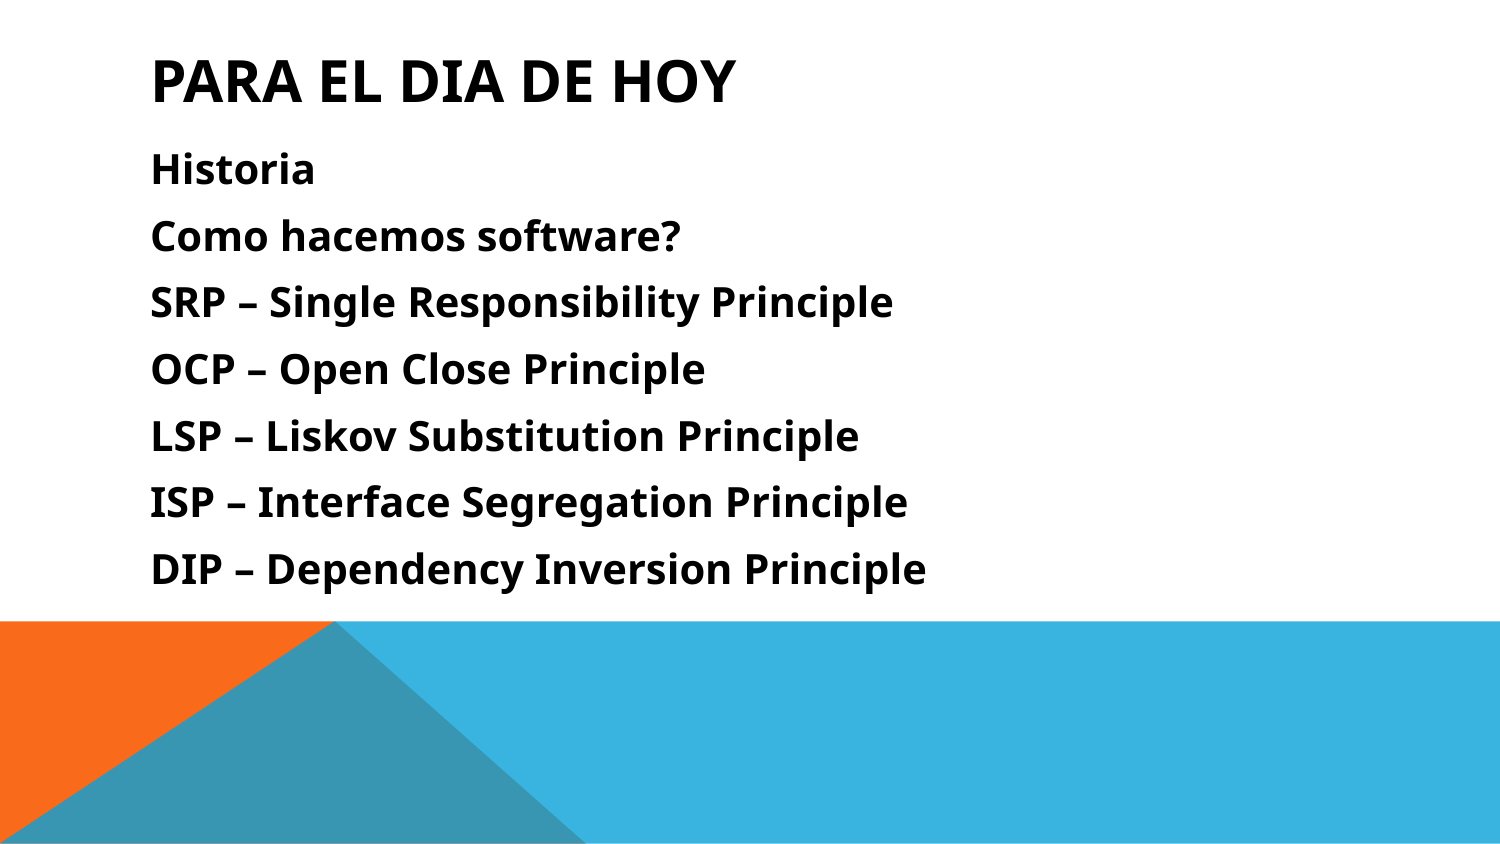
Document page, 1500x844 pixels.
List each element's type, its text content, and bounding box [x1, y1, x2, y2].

title Para el dia de Hoy [135, 45, 1369, 113]
list Historia Como hacemos software? SRP – Single Responsibility Principle OCP – Open Close Principle LSP – Liskov Substitution Principle ISP – Interface Segregation Principle DIP – Dependency Inversion Principle [135, 135, 1369, 576]
